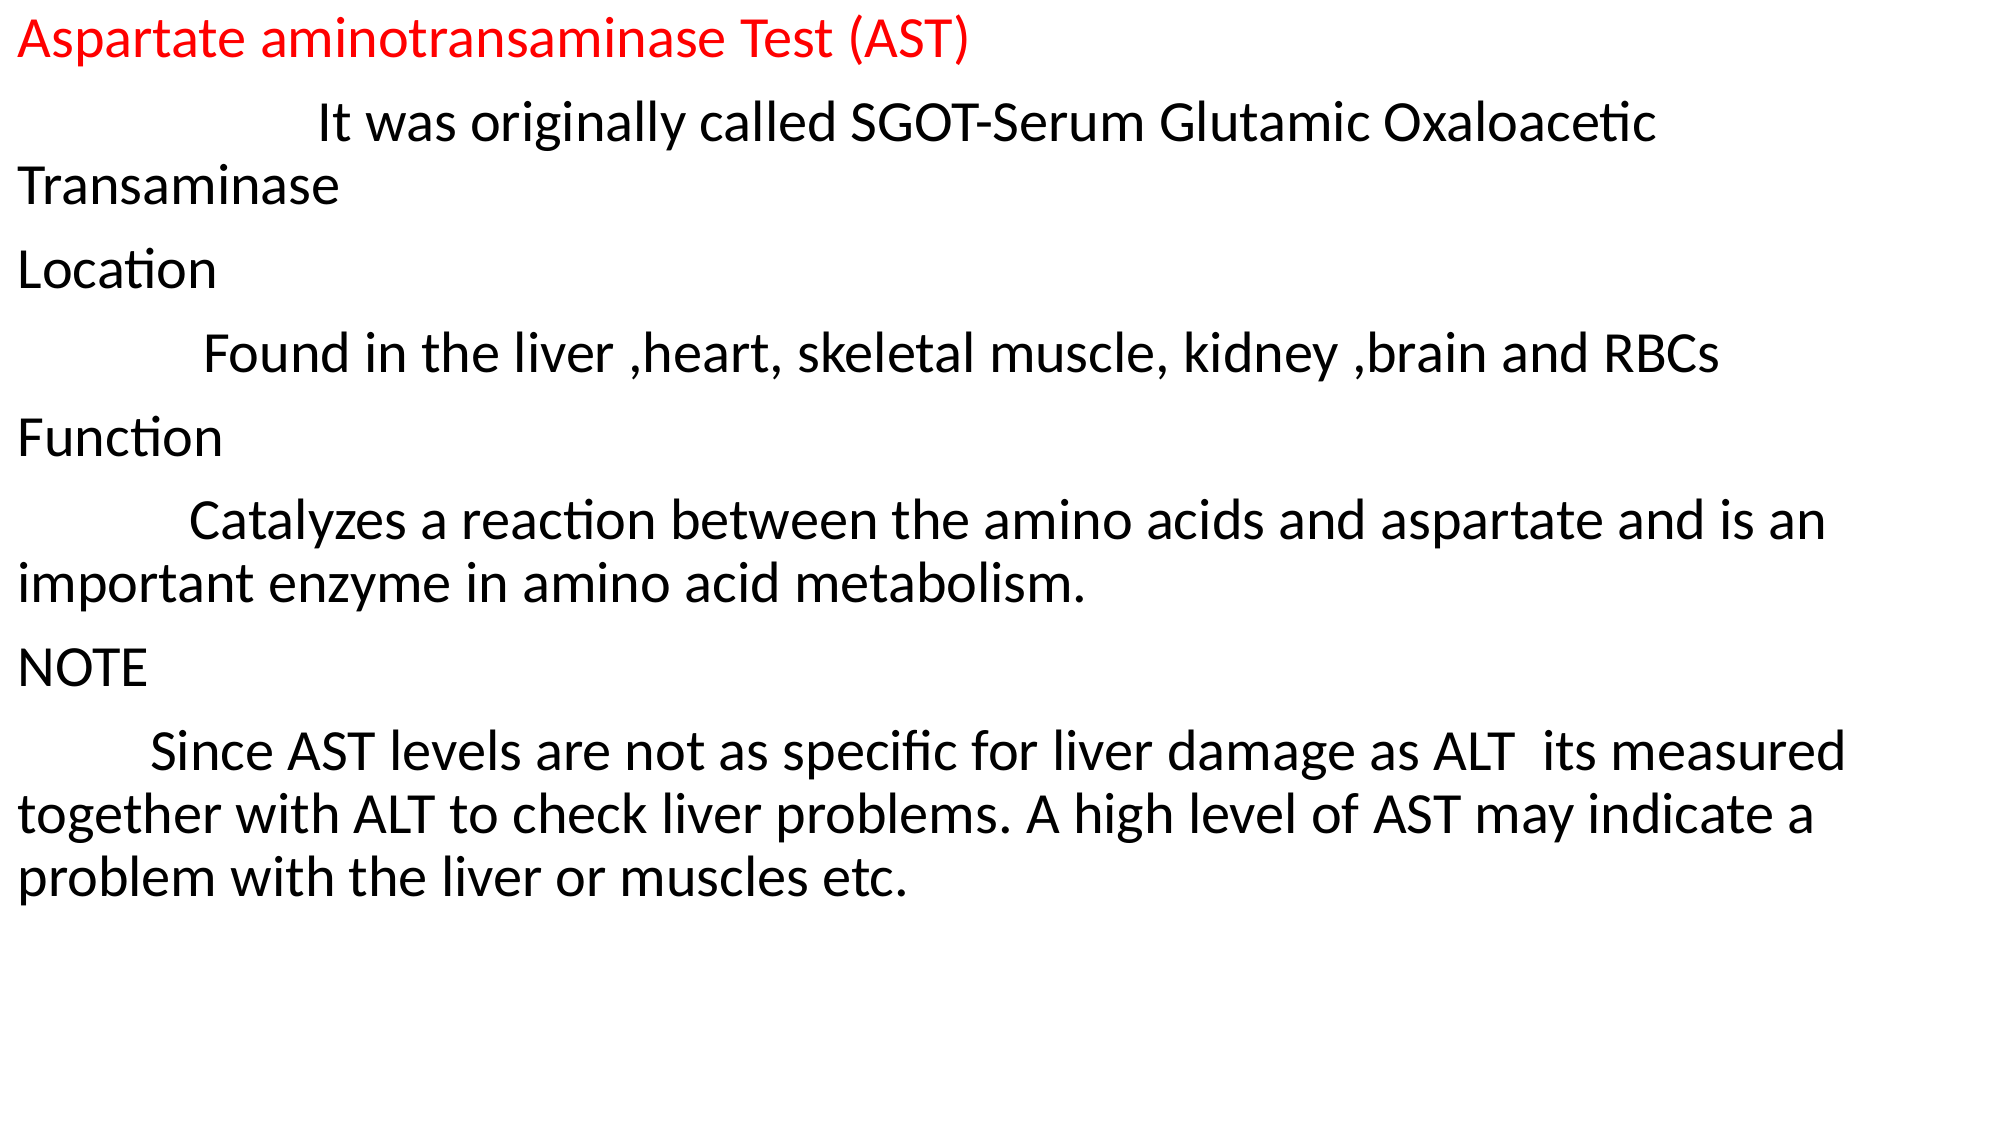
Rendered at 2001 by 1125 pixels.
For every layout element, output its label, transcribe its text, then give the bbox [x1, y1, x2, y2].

list Aspartate aminotransaminase Test (AST) It was originally called SGOT-Serum Glutamic Oxaloacetic Transaminase Location Found in the liver ,heart, skeletal muscle, kidney ,brain and RBCs Function Catalyzes a reaction between the amino acids and aspartate and is an important enzyme in amino acid metabolism. NOTE Since AST levels are not as specific for liver damage as ALT its measured together with ALT to check liver problems. A high level of AST may indicate a problem with the liver or muscles etc. [2, 0, 2000, 1125]
